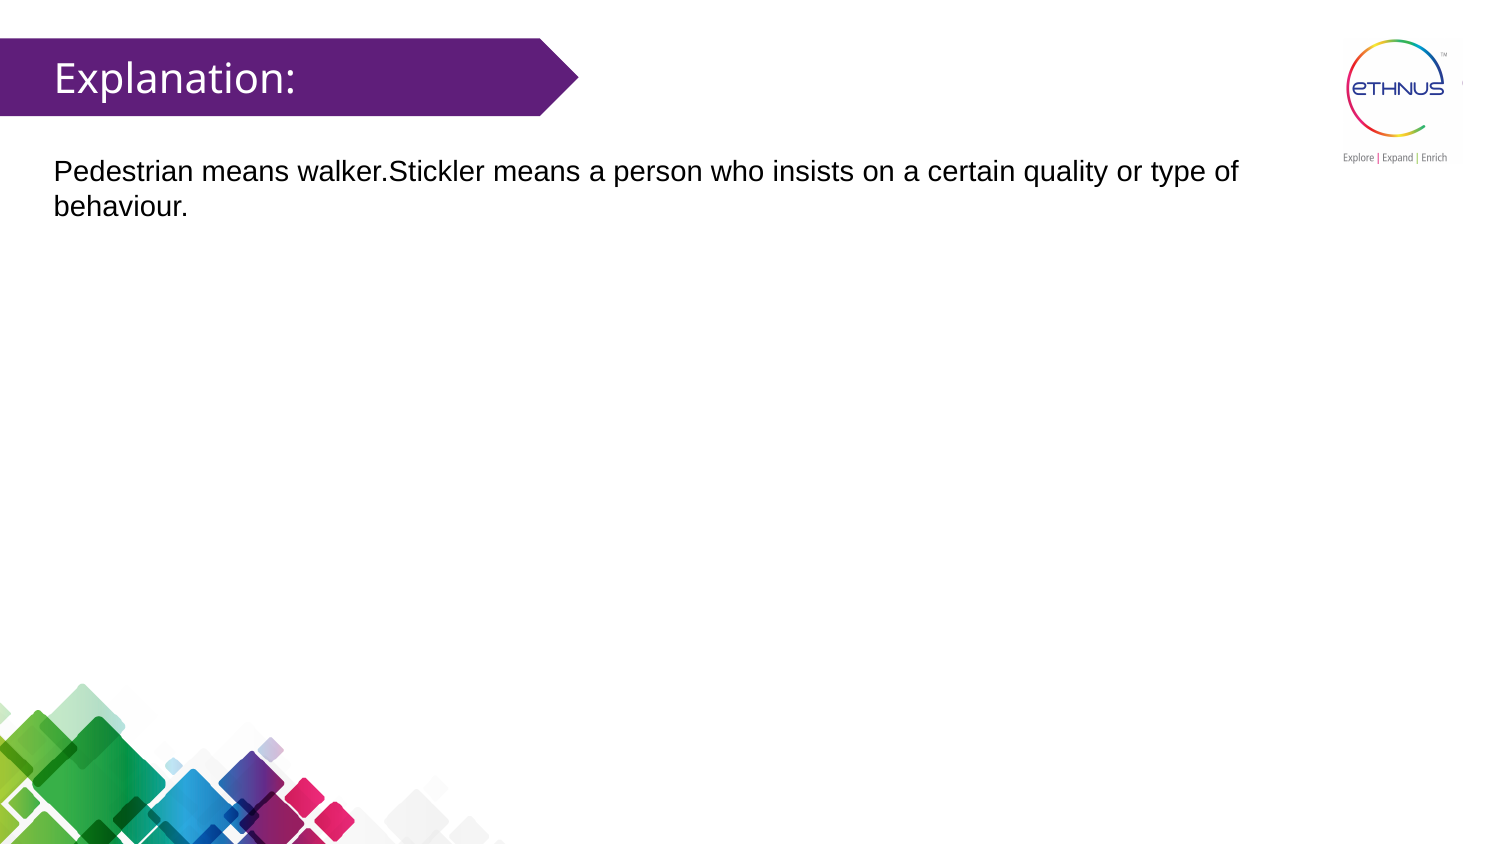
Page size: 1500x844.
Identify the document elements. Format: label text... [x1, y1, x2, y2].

text_box [518, 38, 579, 117]
text_box [0, 38, 53, 117]
text_box Explanation: [53, 38, 518, 117]
picture [1343, 38, 1463, 165]
text_box Pedestrian means walker.Stickler means a person who insists on a certain quality or type of behaviour. [53, 152, 1265, 669]
picture [0, 668, 732, 844]
